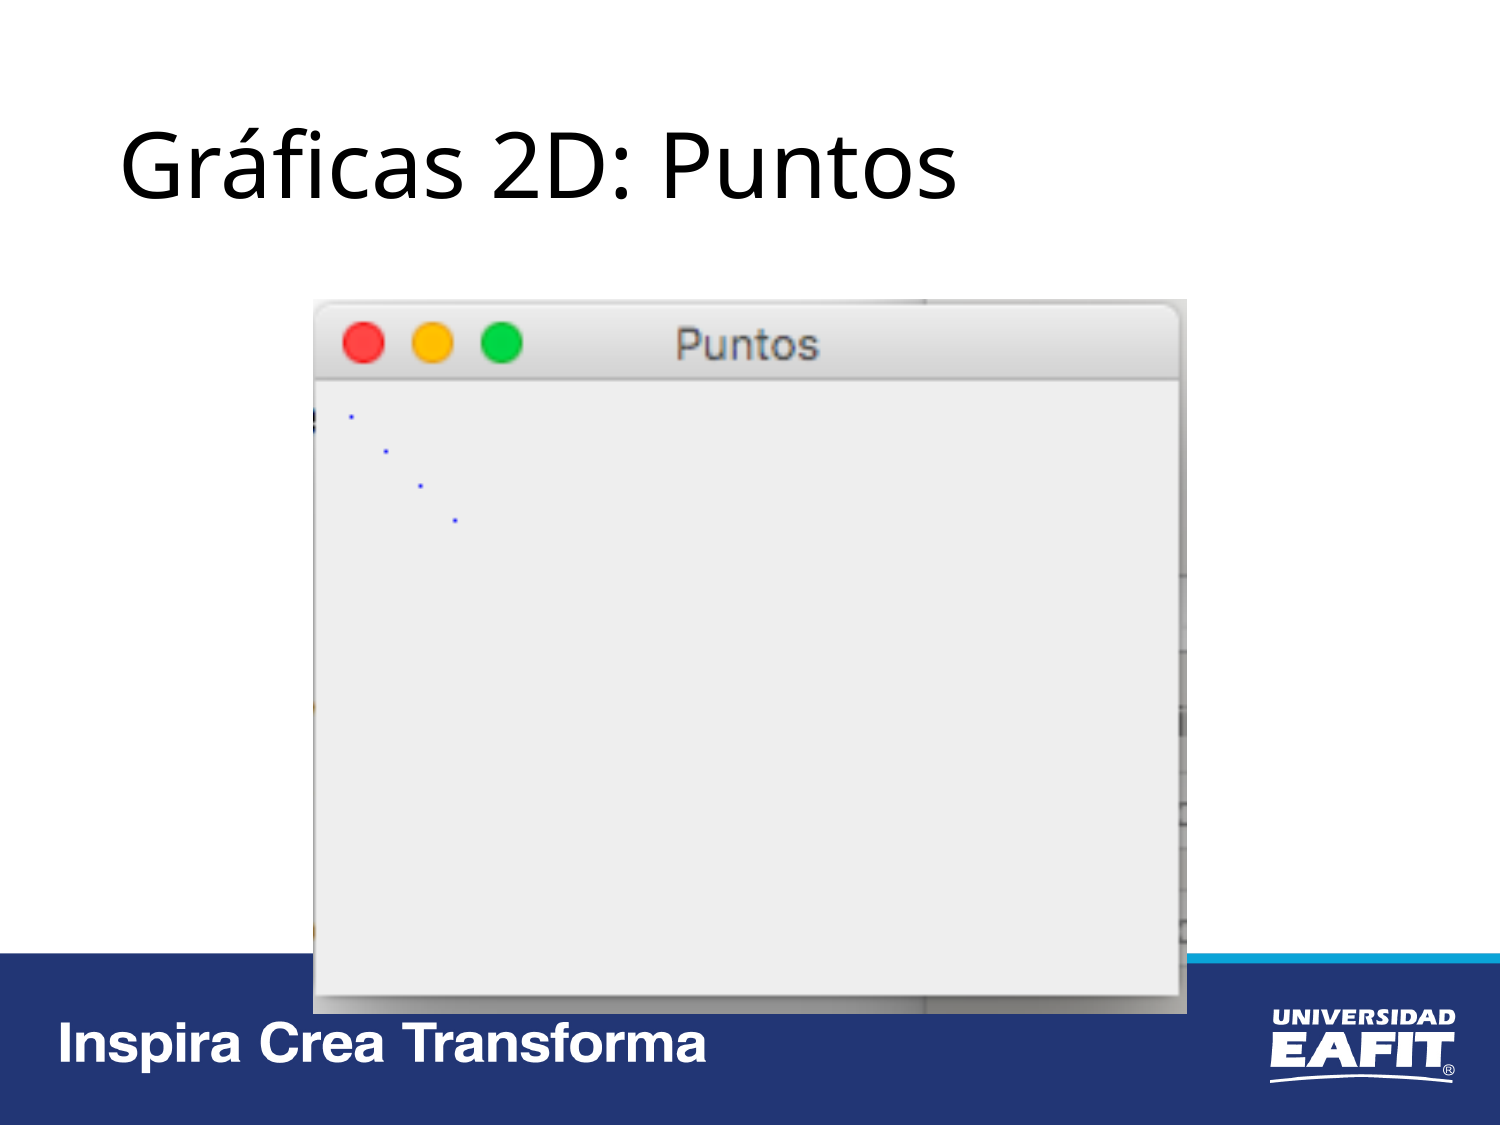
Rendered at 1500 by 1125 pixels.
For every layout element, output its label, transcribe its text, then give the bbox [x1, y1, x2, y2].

picture [0, 0, 1500, 1125]
title Gráficas 2D: Puntos [103, 59, 1397, 278]
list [103, 299, 1397, 1014]
